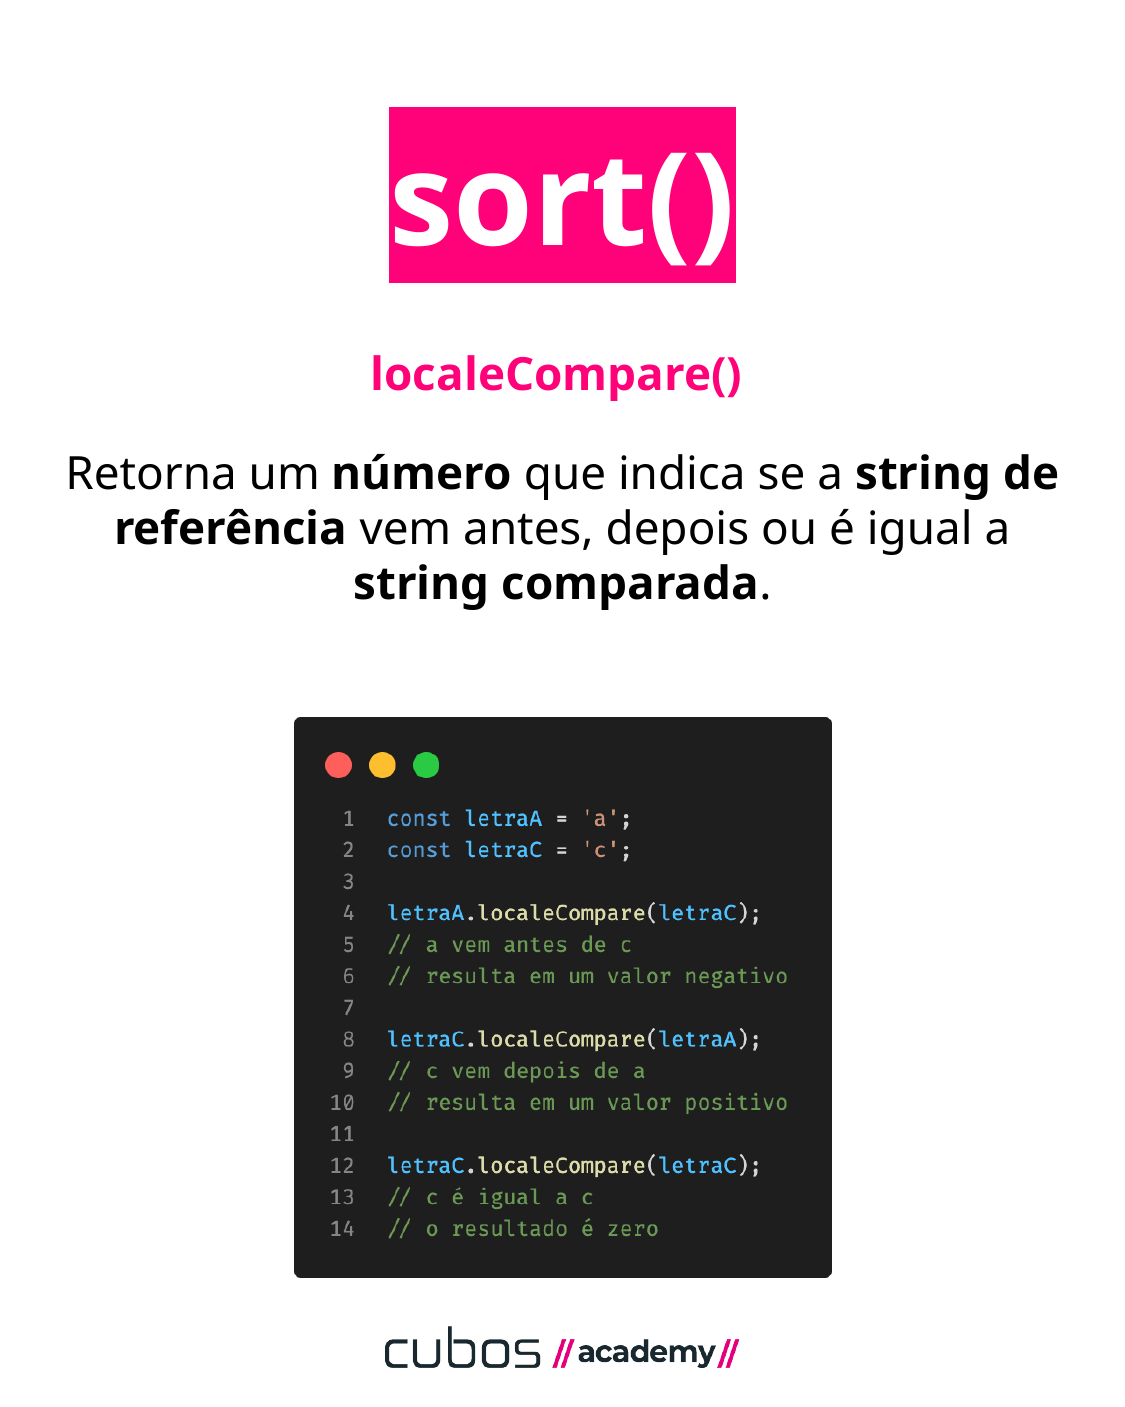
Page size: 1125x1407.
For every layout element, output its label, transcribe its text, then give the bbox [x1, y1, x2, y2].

picture [225, 648, 900, 1368]
text_box sort() [0, 114, 1125, 273]
text_box localeCompare() [42, 329, 1083, 415]
text_box Retorna um número que indica se a string de referência vem antes, depois ou é igual a string comparada. [42, 428, 1083, 624]
